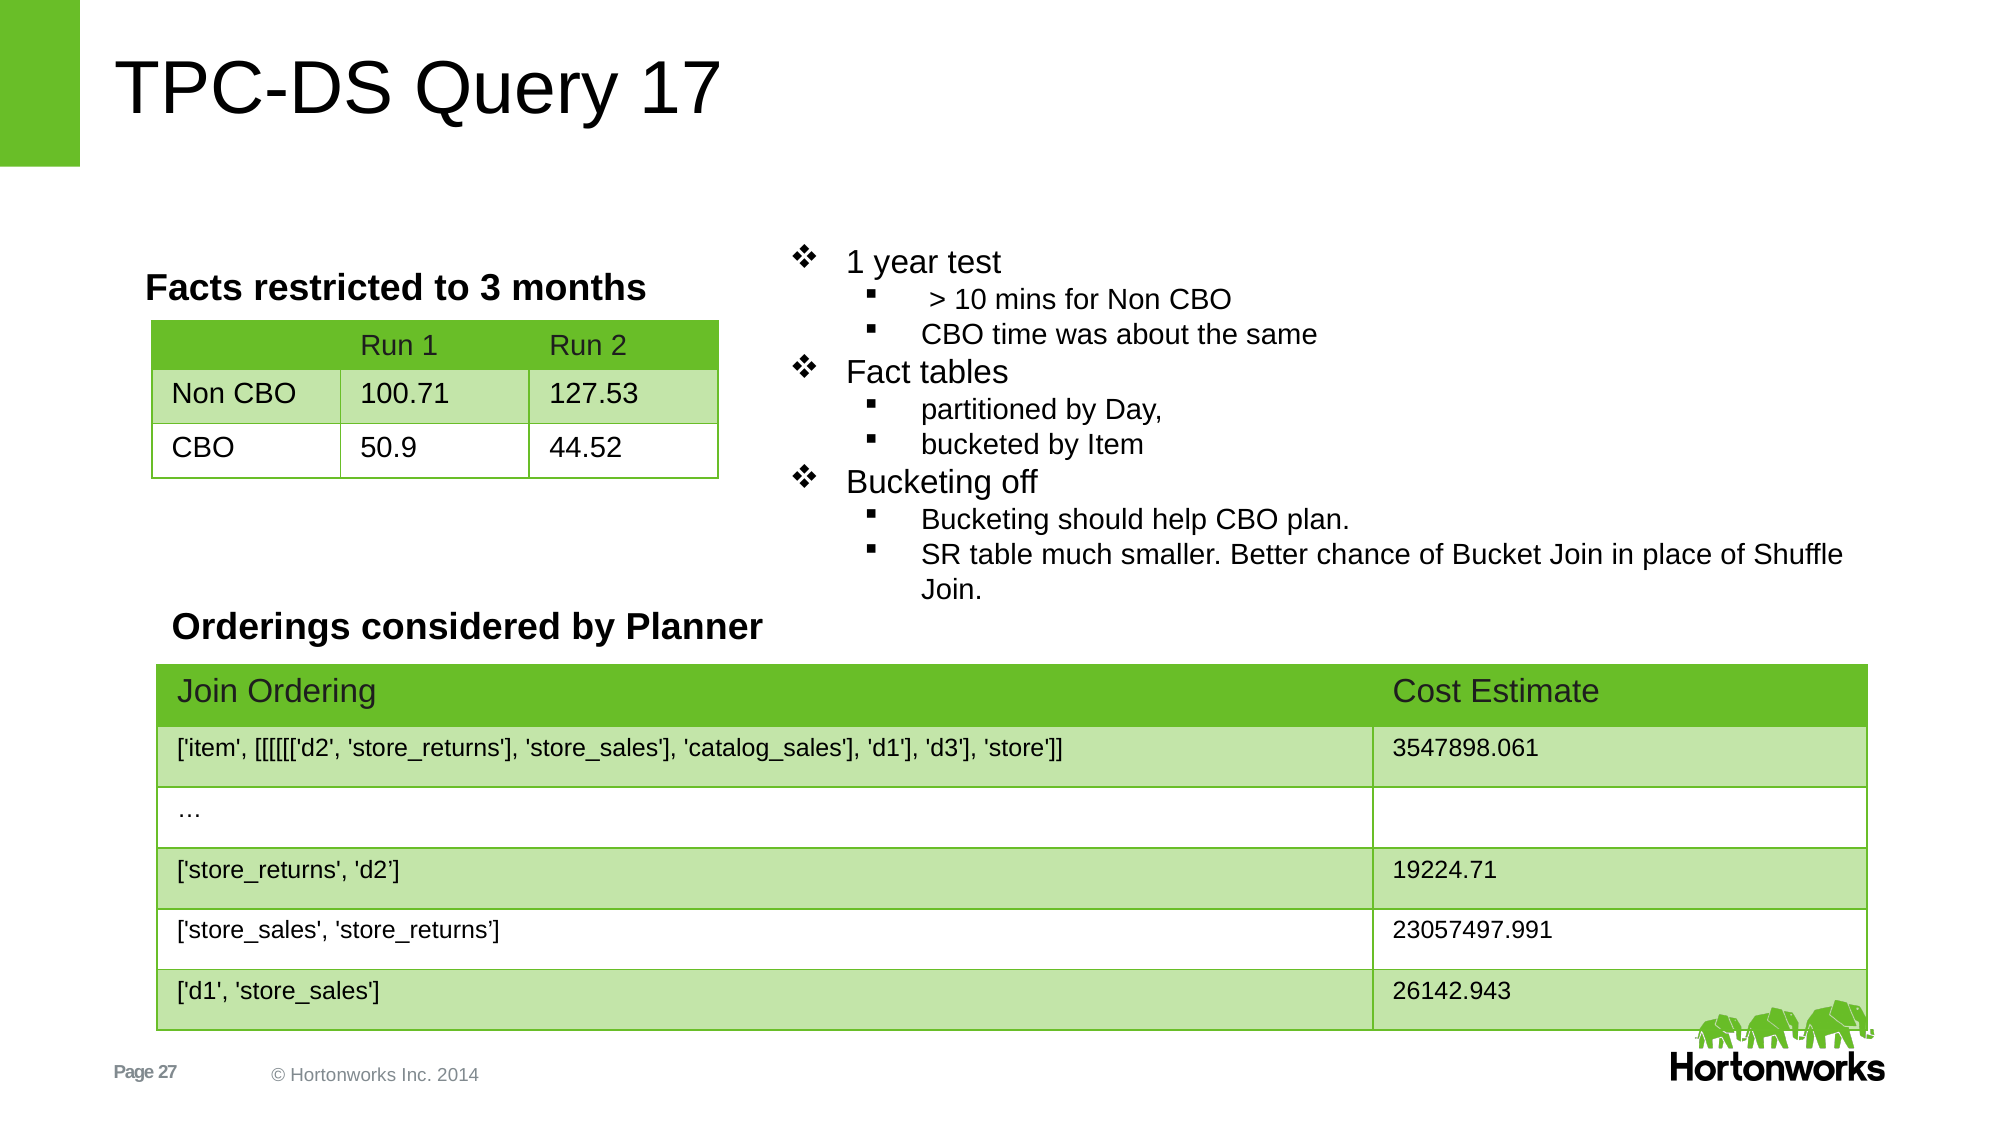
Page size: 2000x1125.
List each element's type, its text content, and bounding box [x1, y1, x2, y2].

table_cell CBO [153, 424, 340, 477]
text_box 1 year test > 10 mins for Non CBO CBO time was about the same Fact tables partitioned by Day, bucketed by Item Bucketing off Bucketing should help CBO plan. SR table much smaller. Better chance of Bucket Join in place of Shuffle Join. [774, 233, 1900, 613]
text_box Facts restricted to 3 months [130, 255, 749, 316]
table_cell [1374, 788, 1866, 847]
table_cell 50.9 [341, 424, 528, 477]
picture [1671, 1000, 1885, 1081]
table_cell Non CBO [153, 370, 340, 423]
text_box Orderings considered by Planner [156, 594, 905, 654]
table_header [153, 322, 340, 368]
table_cell 100.71 [341, 370, 528, 423]
table_cell … [158, 788, 1372, 847]
table_cell ['item', [[[[[['d2', 'store_returns'], 'store_sales'], 'catalog_sales'], 'd1'], 'd3'], 'store']] [158, 727, 1372, 786]
table_cell ['store_sales', 'store_returns’] [158, 910, 1372, 969]
table_cell 44.52 [530, 424, 717, 477]
table_header Run 2 [530, 322, 717, 368]
table_cell 23057497.991 [1374, 910, 1866, 969]
table_cell 3547898.061 [1374, 727, 1866, 786]
table_cell 19224.71 [1374, 849, 1866, 908]
table_header Run 1 [341, 322, 528, 368]
table_cell ['d1', 'store_sales'] [158, 970, 1372, 1029]
table_header Join Ordering [158, 666, 1372, 725]
table_cell ['store_returns', 'd2’] [158, 849, 1372, 908]
table_cell 26142.943 [1374, 970, 1866, 1029]
table_header Cost Estimate [1374, 666, 1866, 725]
title TPC-DS Query 17 [99, 0, 1900, 167]
table_cell 127.53 [530, 370, 717, 423]
